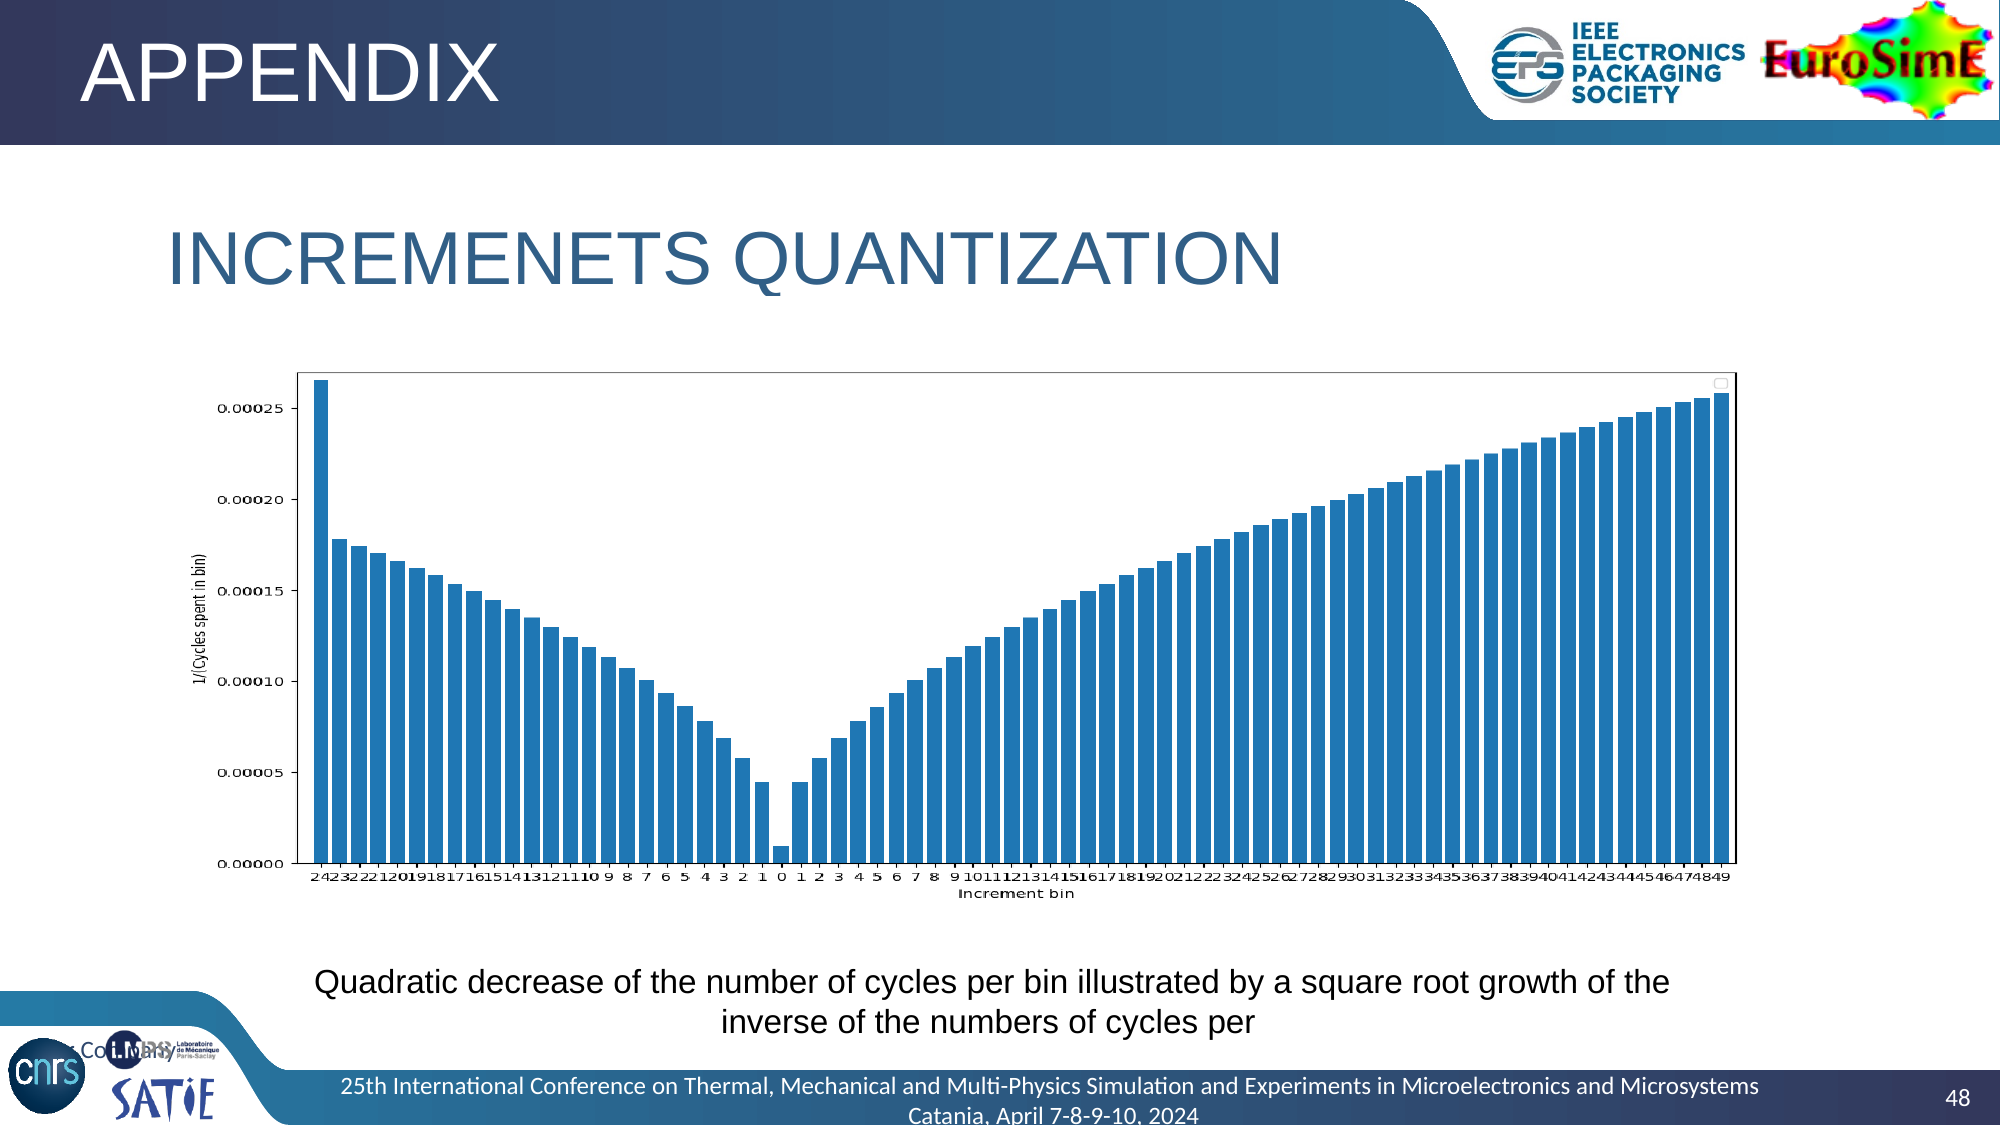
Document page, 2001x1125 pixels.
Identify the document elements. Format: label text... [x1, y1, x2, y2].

text_box INCREMENETS QUANTIZATION [151, 201, 1652, 296]
text_box Quadratic decrease of the number of cycles per bin illustrated by a square root growth of the inverse of the numbers of cycles per [272, 952, 1715, 1048]
picture [65, 296, 1922, 933]
picture [1485, 0, 1998, 123]
picture [86, 1011, 238, 1122]
text_box APPENDIX [65, 10, 1084, 126]
text_box 47 [1881, 1066, 1986, 1125]
picture [7, 1037, 85, 1114]
text_box 25th International Conference on Thermal, Mechanical and Multi-Physics Simulation and Experiments in Microelectronics and Microsystems Catania, April 7-8-9-10, 2024 [321, 1069, 1787, 1125]
